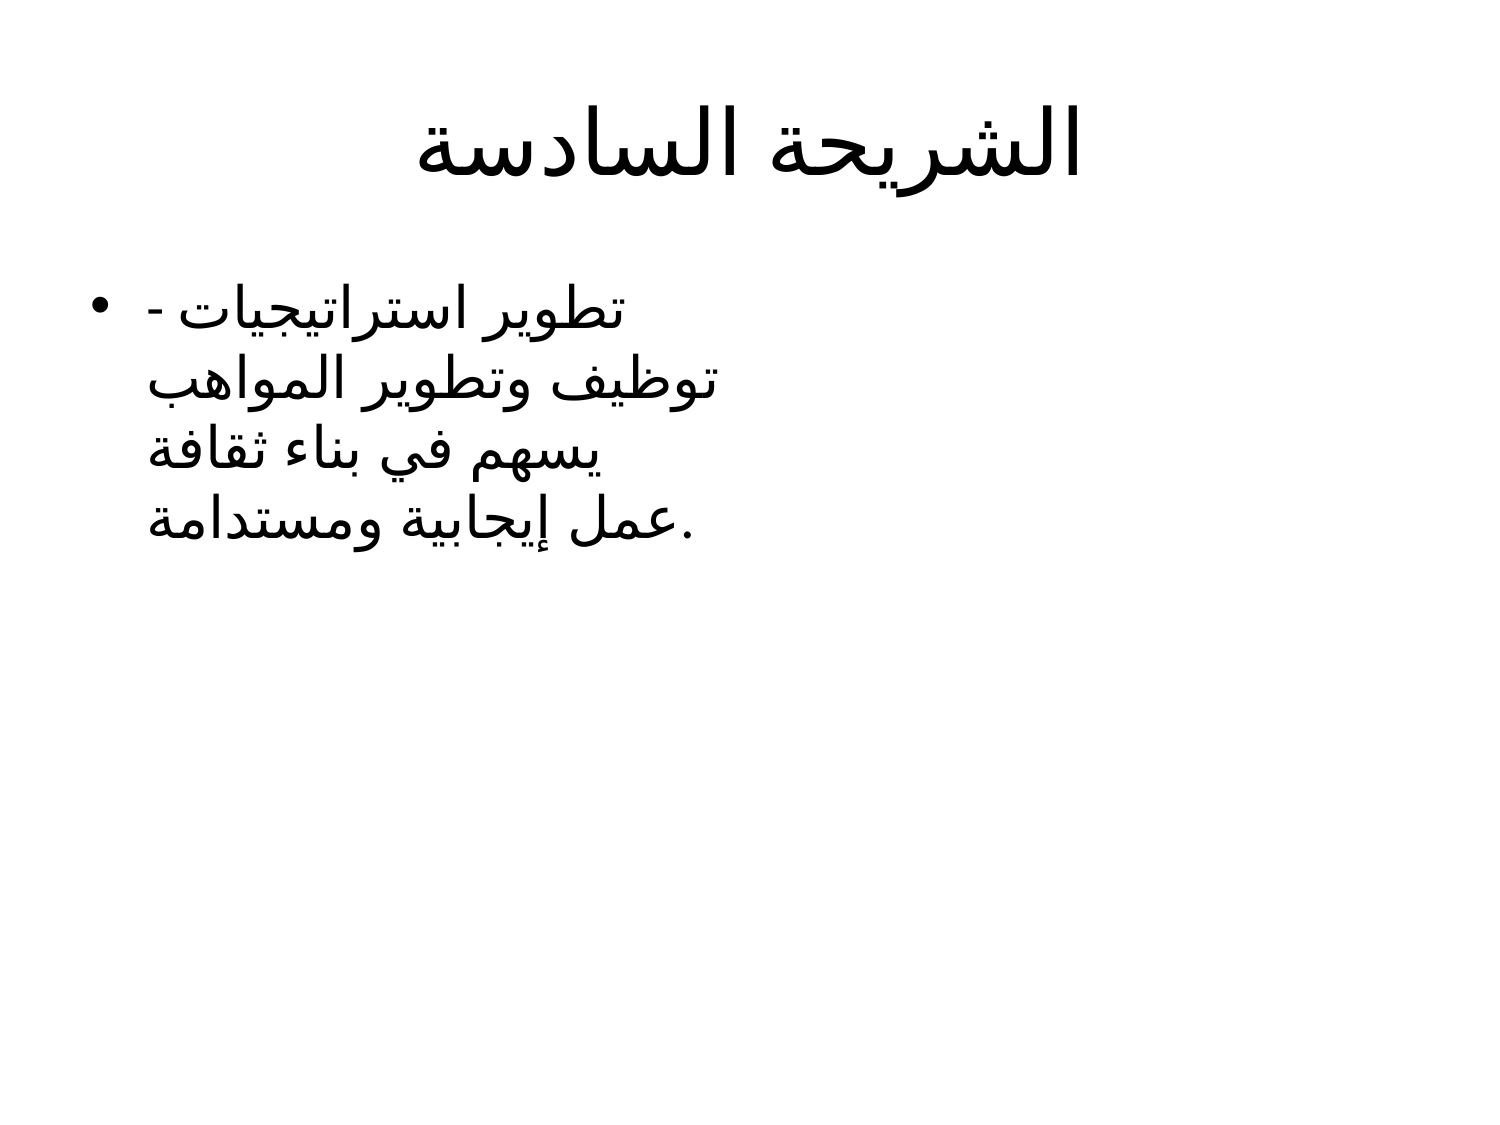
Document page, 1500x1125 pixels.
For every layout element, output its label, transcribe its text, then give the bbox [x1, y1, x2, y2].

title الشريحة السادسة [75, 45, 1425, 233]
list - تطوير استراتيجيات توظيف وتطوير المواهب يسهم في بناء ثقافة عمل إيجابية ومستدامة. [75, 262, 738, 1005]
